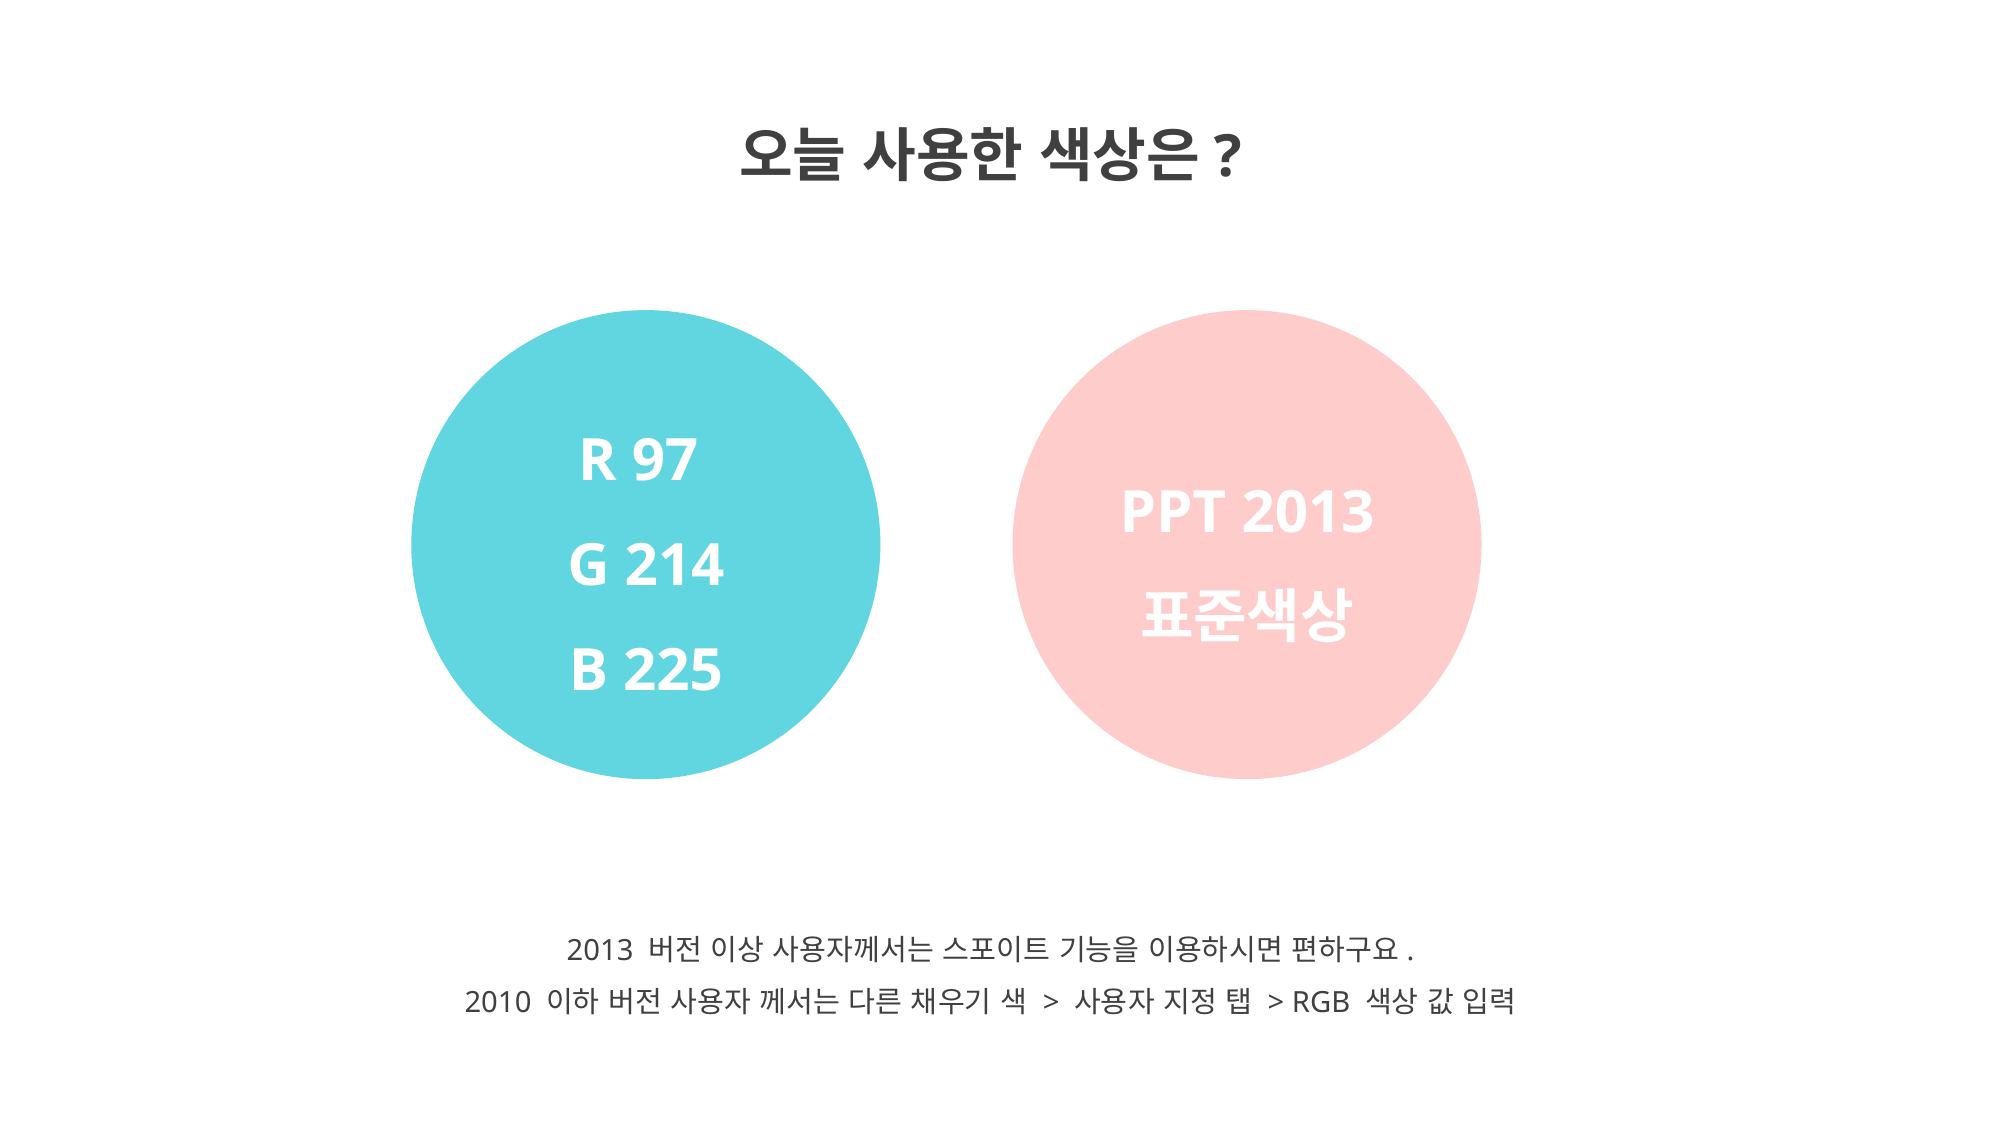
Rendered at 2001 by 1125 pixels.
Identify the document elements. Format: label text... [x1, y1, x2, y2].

text_box 오늘 사용한 색상은? [643, 75, 1339, 196]
text_box R 97 G 214 B 225 [410, 309, 882, 781]
text_box PPT 2013 표준색상 [1011, 309, 1483, 781]
text_box 2013 버전 이상 사용자께서는 스포이트 기능을 이용하시면 편하구요. 2010 이하 버전 사용자 께서는 다른 채우기 색 > 사용자 지정 탭 > RGB 색상 값 입력 [391, 906, 1590, 1026]
